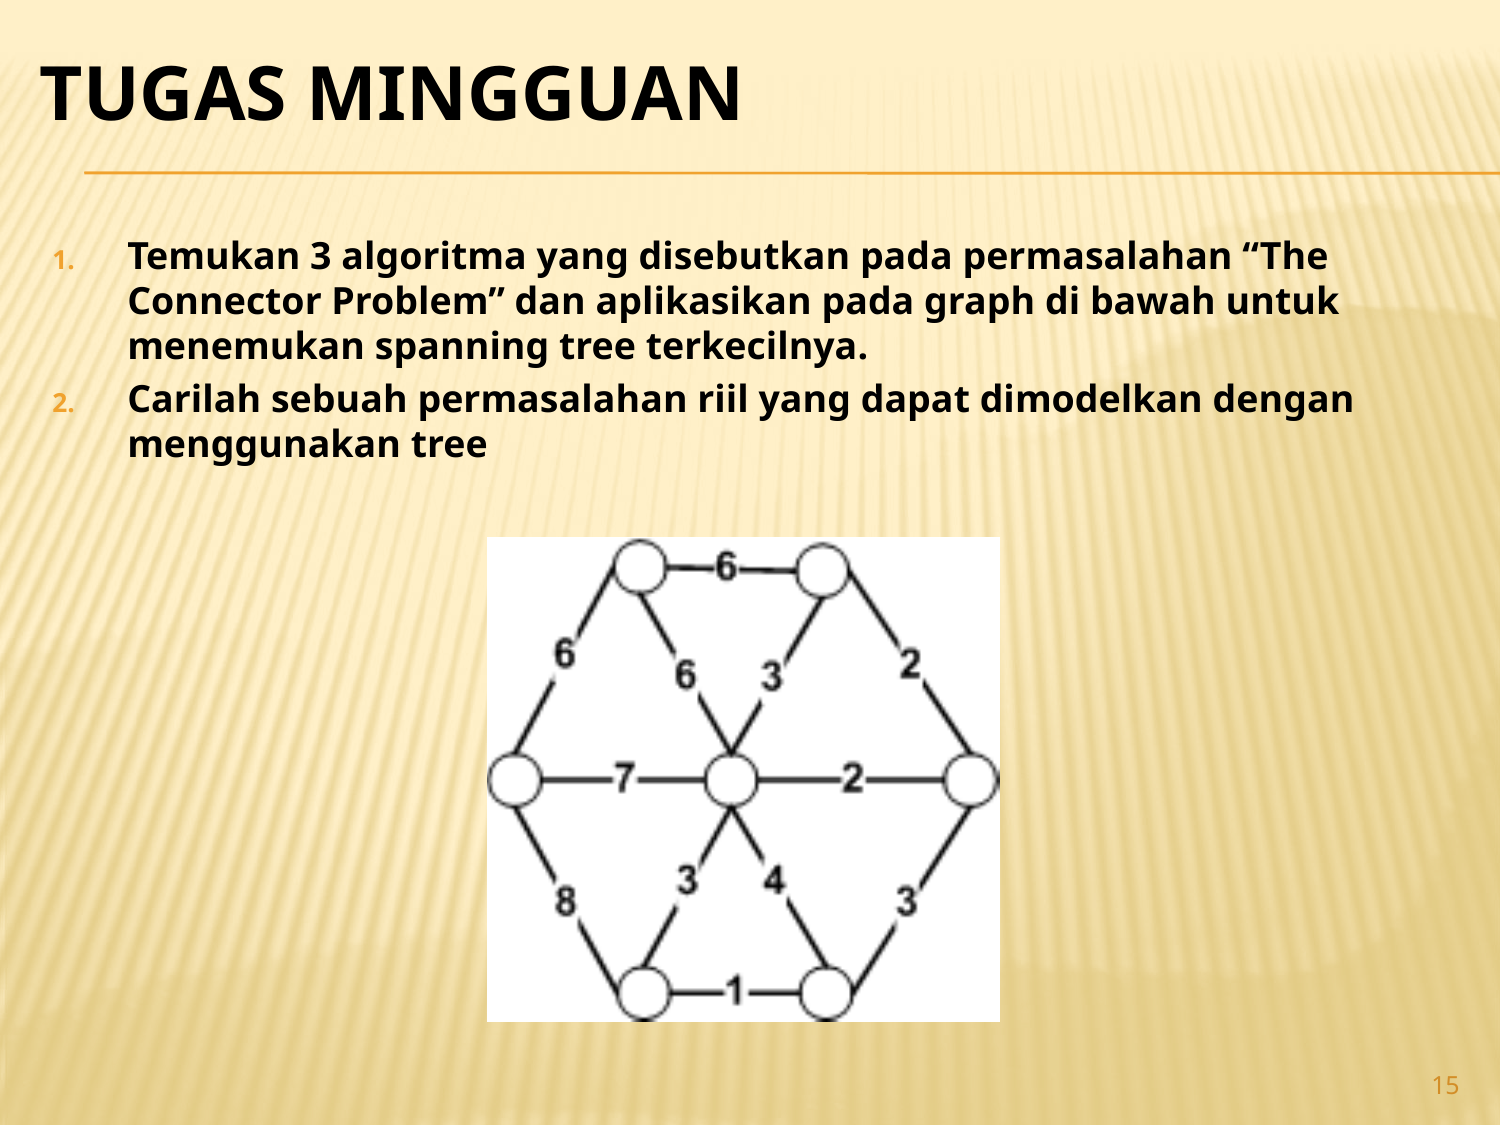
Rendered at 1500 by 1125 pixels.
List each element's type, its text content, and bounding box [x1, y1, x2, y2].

slide_number 15 [1350, 1061, 1475, 1103]
text_box Temukan 3 algoritma yang disebutkan pada permasalahan “The Connector Problem” dan aplikasikan pada graph di bawah untuk menemukan spanning tree terkecilnya. Carilah sebuah permasalahan riil yang dapat dimodelkan dengan menggunakan tree [37, 224, 1488, 500]
picture [487, 537, 1001, 1022]
title TUGAS MINGGUAN [24, 24, 1488, 155]
